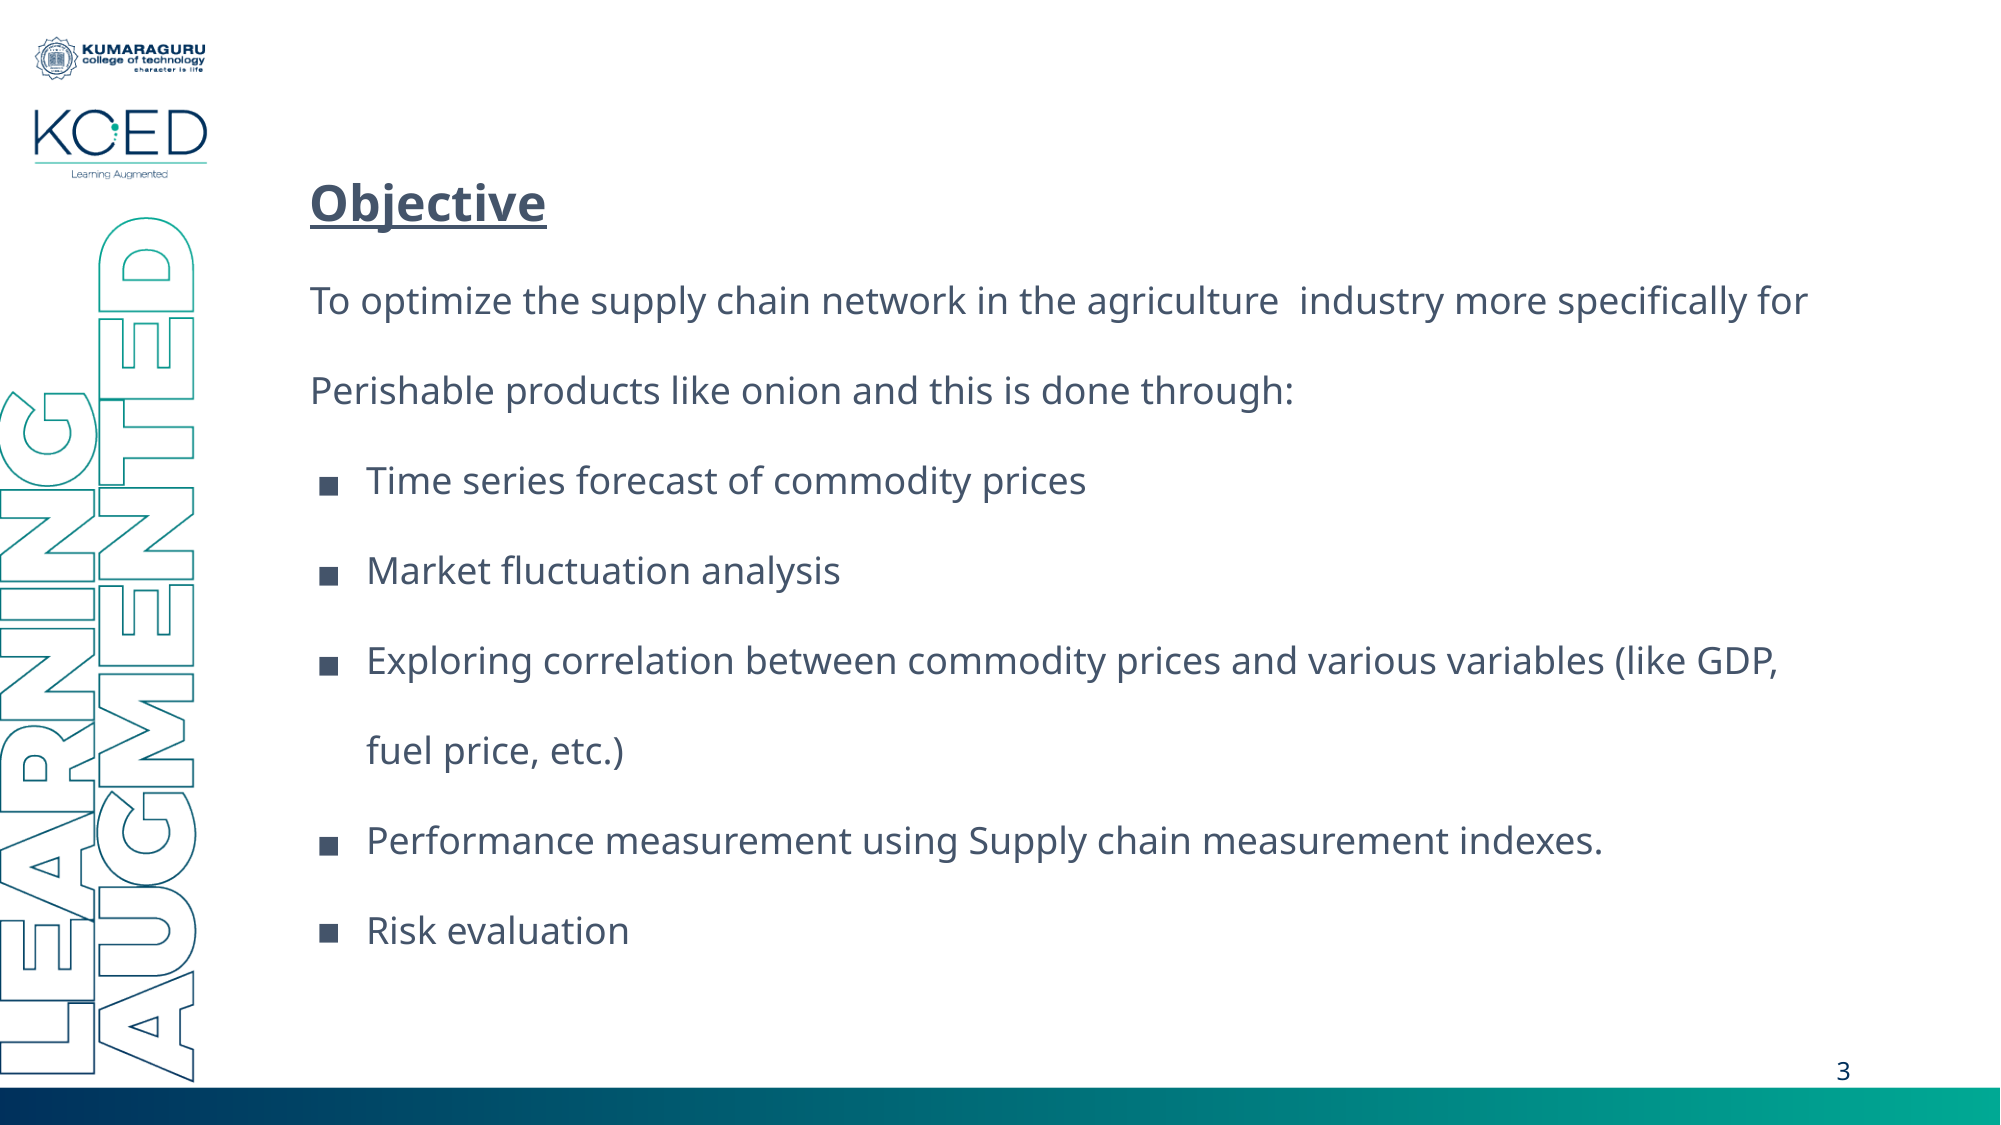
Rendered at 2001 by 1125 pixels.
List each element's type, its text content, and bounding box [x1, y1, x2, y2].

picture [0, 0, 2000, 1125]
slide_number ‹#› [1415, 1080, 1866, 1103]
text_box Objective To optimize the supply chain network in the agriculture industry more specifically for Perishable products like onion and this is done through: Time series forecast of commodity prices Market fluctuation analysis Exploring correlation between commodity prices and various variables (like GDP, fuel price, etc.) Performance measurement using Supply chain measurement indexes. Risk evaluation [294, 104, 1866, 1080]
